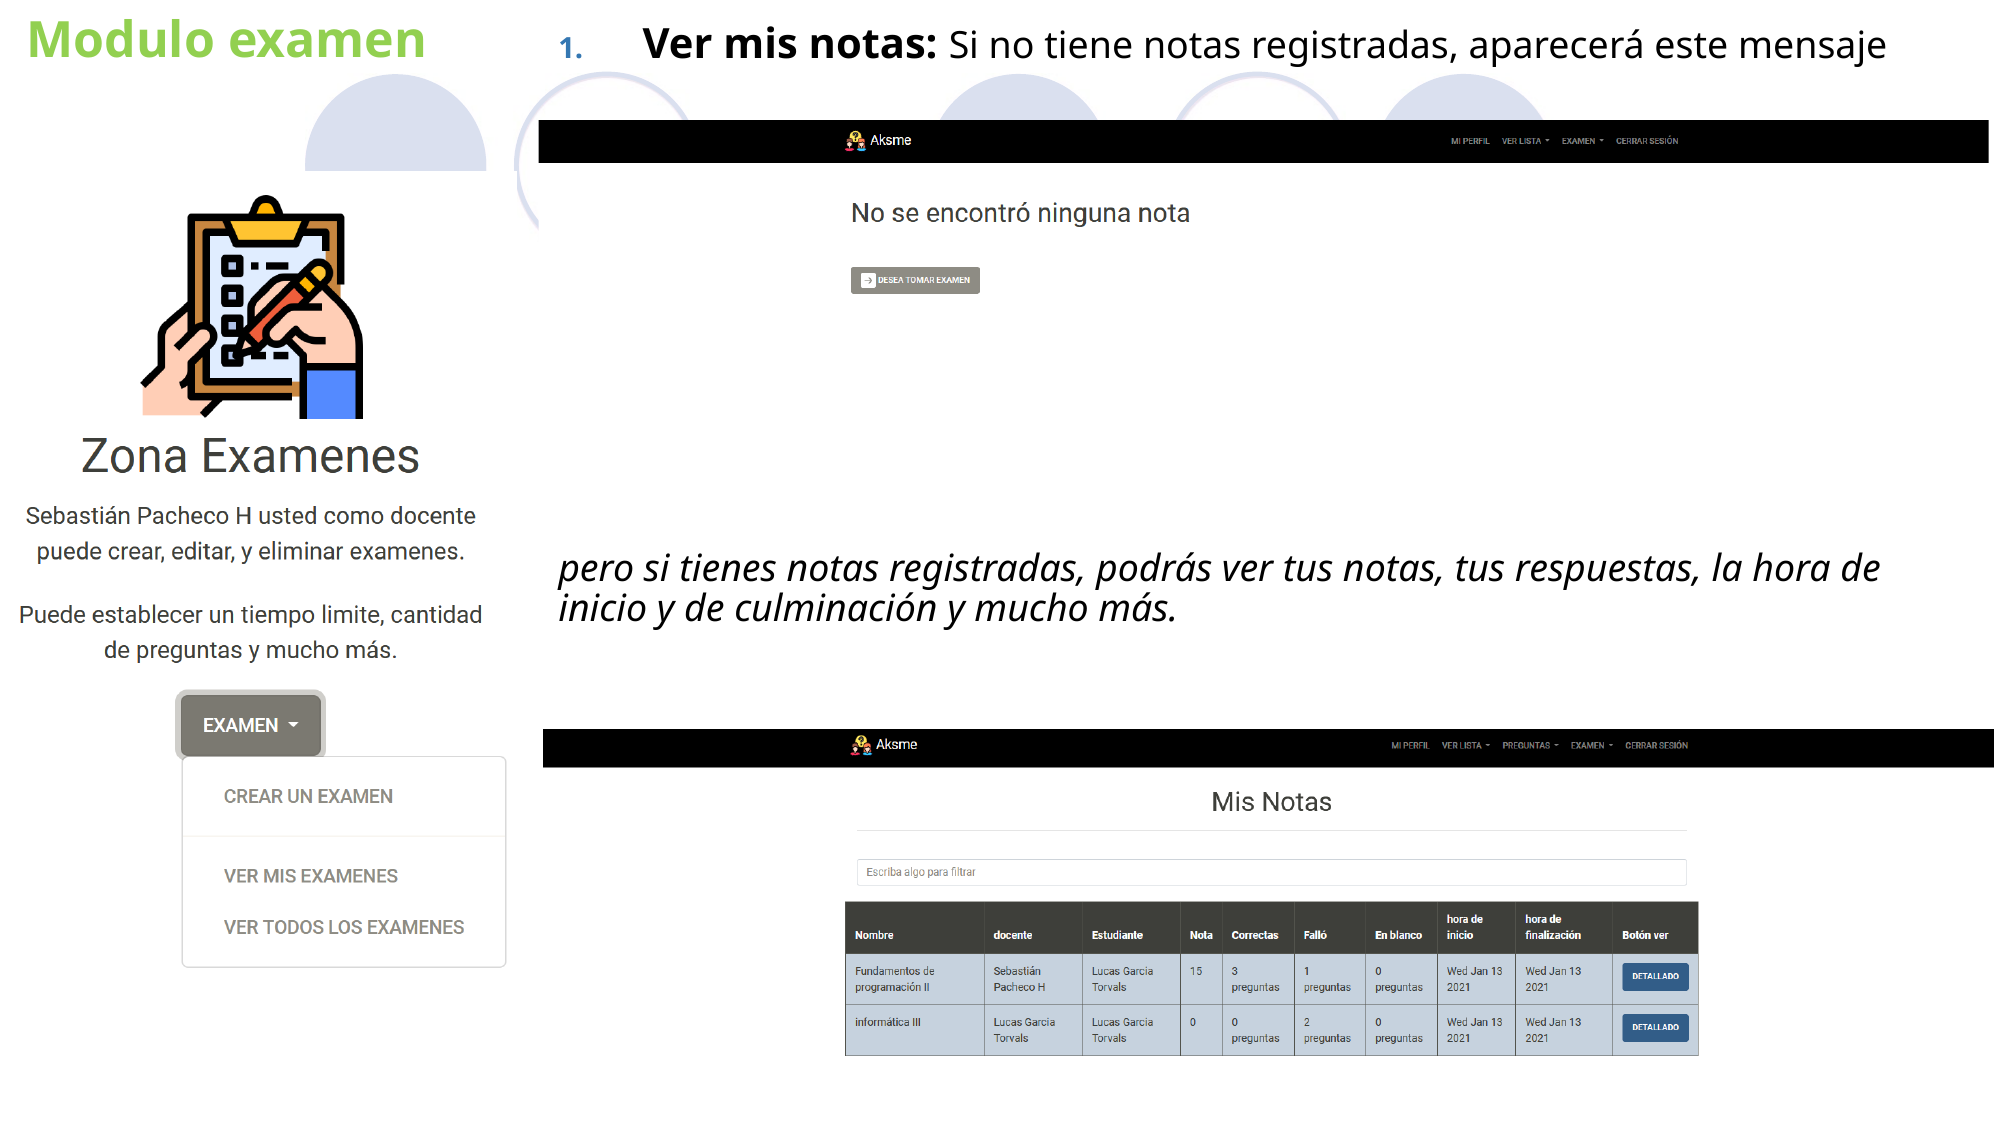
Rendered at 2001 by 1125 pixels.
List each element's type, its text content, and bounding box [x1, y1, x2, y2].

list Ver mis notas: Si no tiene notas registradas, aparecerá este mensaje pero si tienes notas registradas, podrás ver tus notas, tus respuestas, la hora de inicio y de culminación y mucho más. [543, 486, 1952, 725]
picture [8, 120, 1990, 976]
text_box Modulo examen [11, 0, 1737, 147]
picture [542, 729, 1994, 1079]
list Ver mis notas: Si no tiene notas registradas, aparecerá este mensaje pero si tienes notas registradas, podrás ver tus notas, tus respuestas, la hora de inicio y de culminación y mucho más. [1737, 15, 1952, 113]
